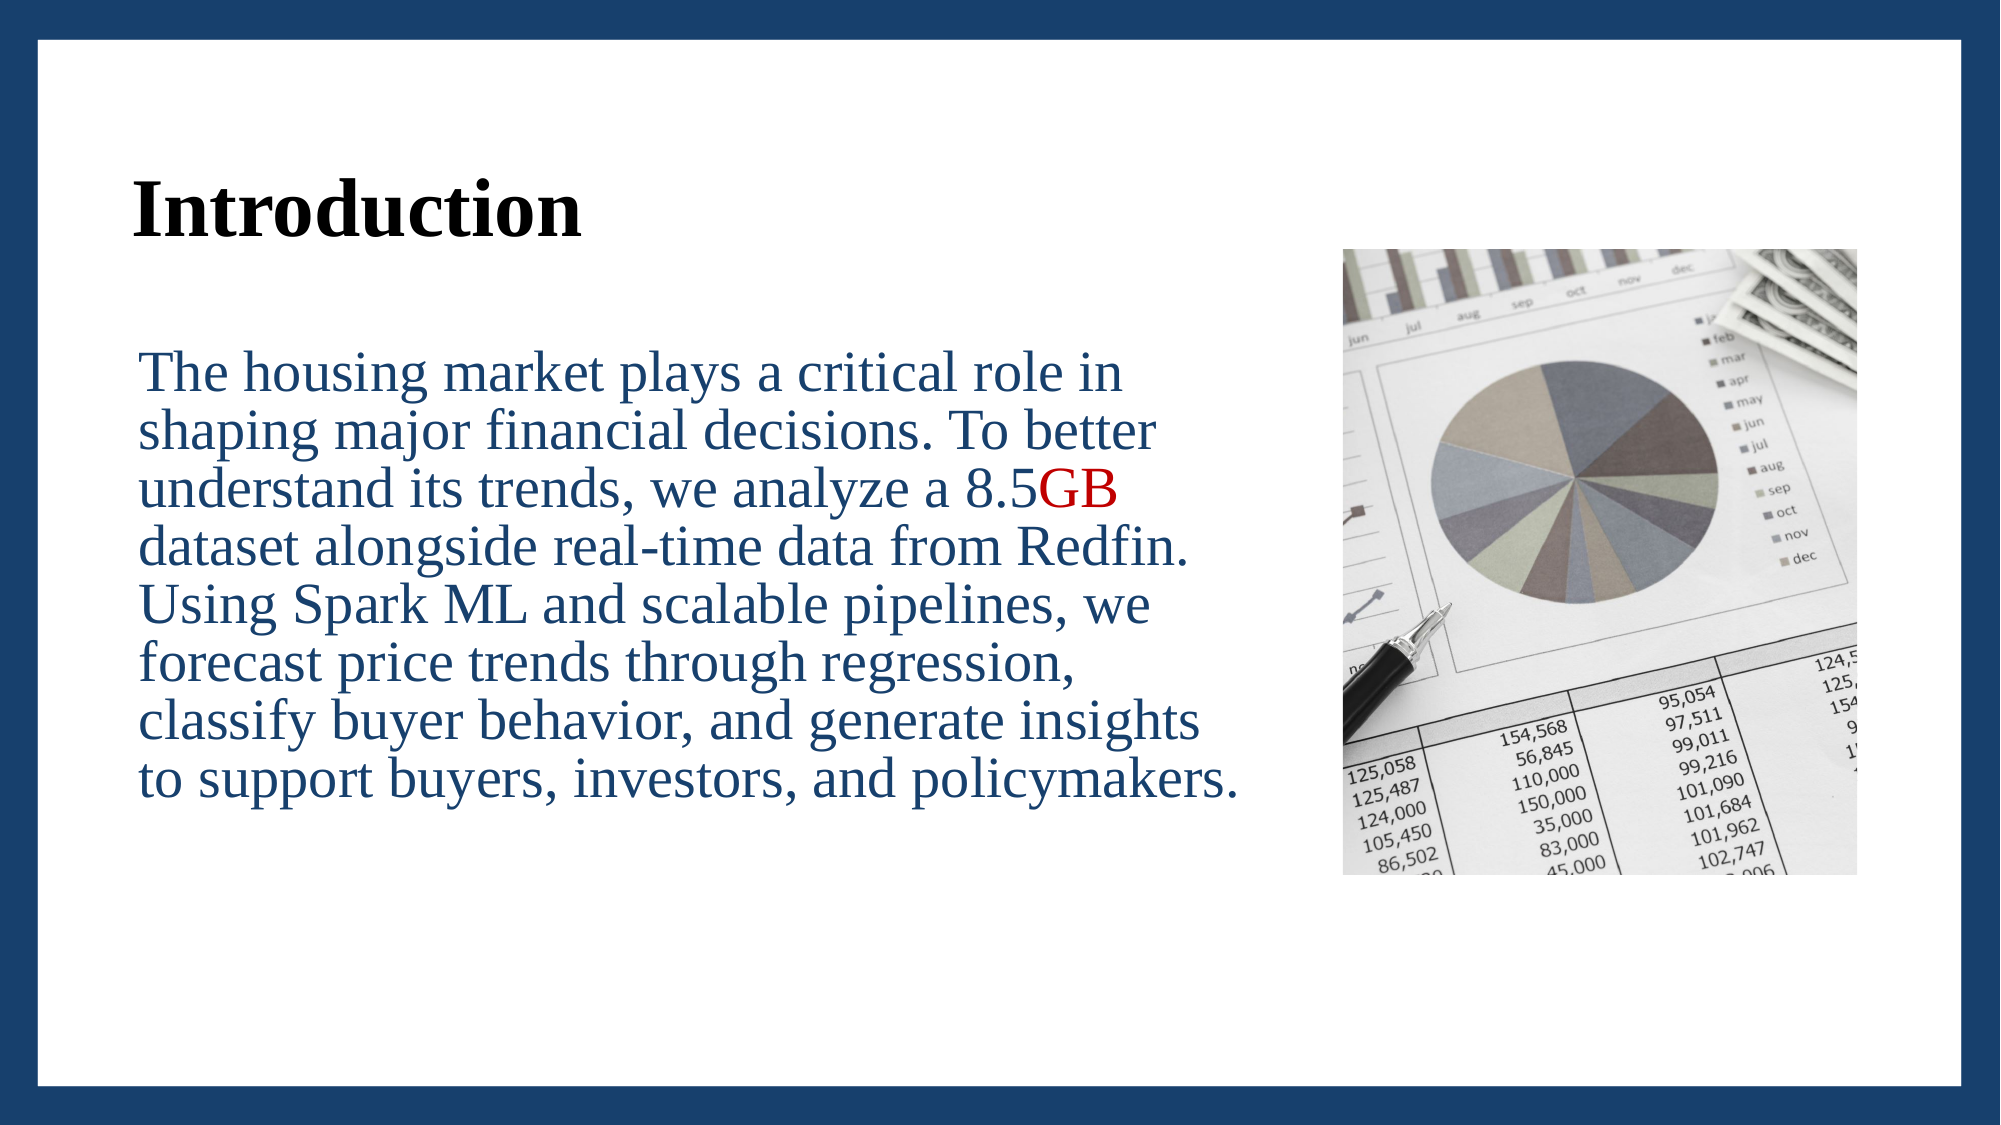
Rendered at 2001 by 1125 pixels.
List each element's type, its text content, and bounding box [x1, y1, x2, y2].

list The housing market plays a critical role in shaping major financial decisions. To better understand its trends, we analyze a 8.5GB dataset alongside real-time data from Redfin. Using Spark ML and scalable pipelines, we forecast price trends through regression, classify buyer behavior, and generate insights to support buyers, investors, and policymakers. [115, 337, 1264, 1000]
text_box [36, 38, 1963, 1088]
title Introduction [115, 99, 1264, 323]
picture [1342, 249, 1858, 876]
